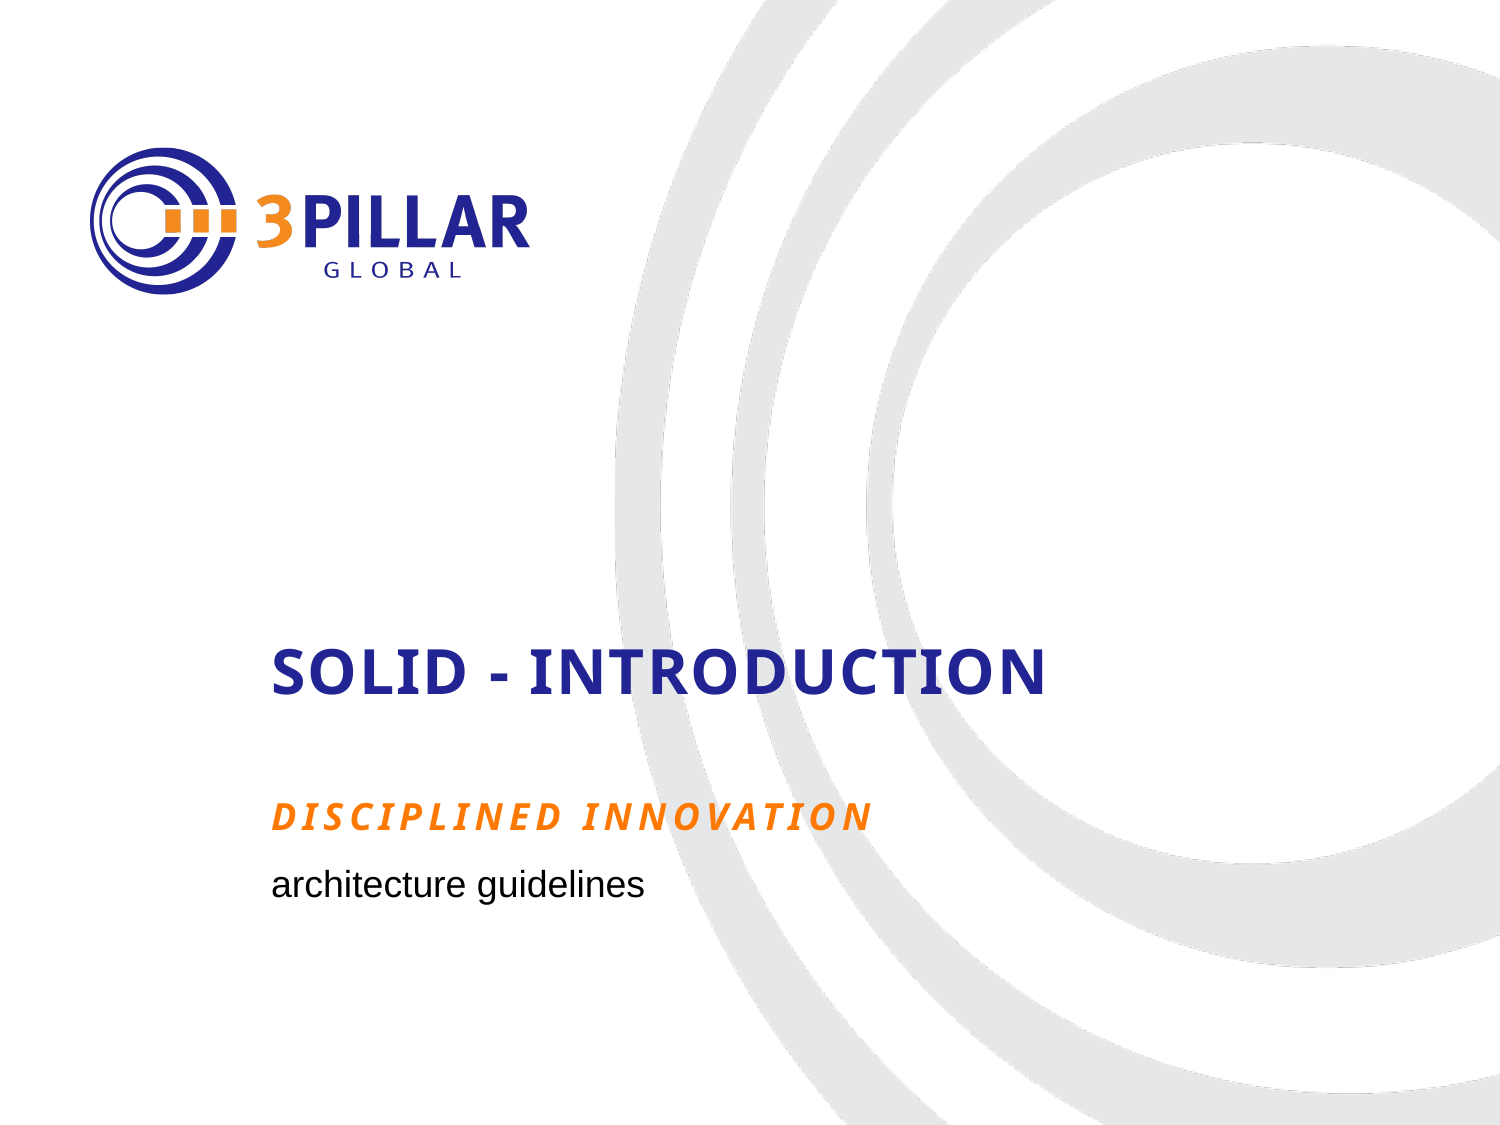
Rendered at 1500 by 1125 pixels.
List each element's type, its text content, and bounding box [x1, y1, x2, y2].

title SOLID - Introduction [256, 598, 1420, 740]
list architecture guidelines [256, 852, 1420, 1052]
picture [84, 142, 536, 300]
